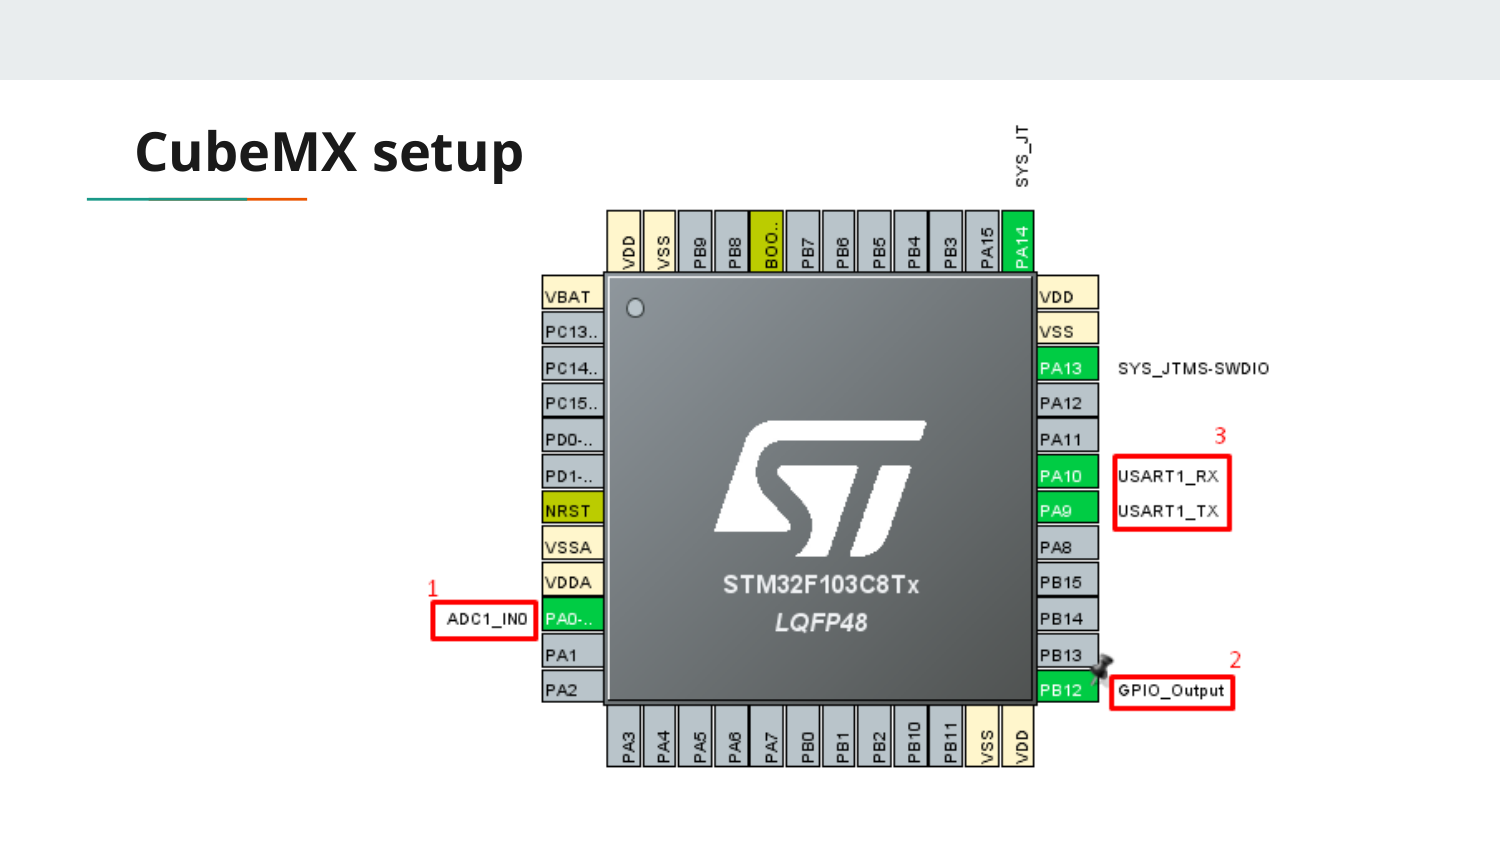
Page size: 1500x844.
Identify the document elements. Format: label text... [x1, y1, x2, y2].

picture [371, 114, 1297, 844]
title CubeMX setup [119, 102, 1381, 190]
